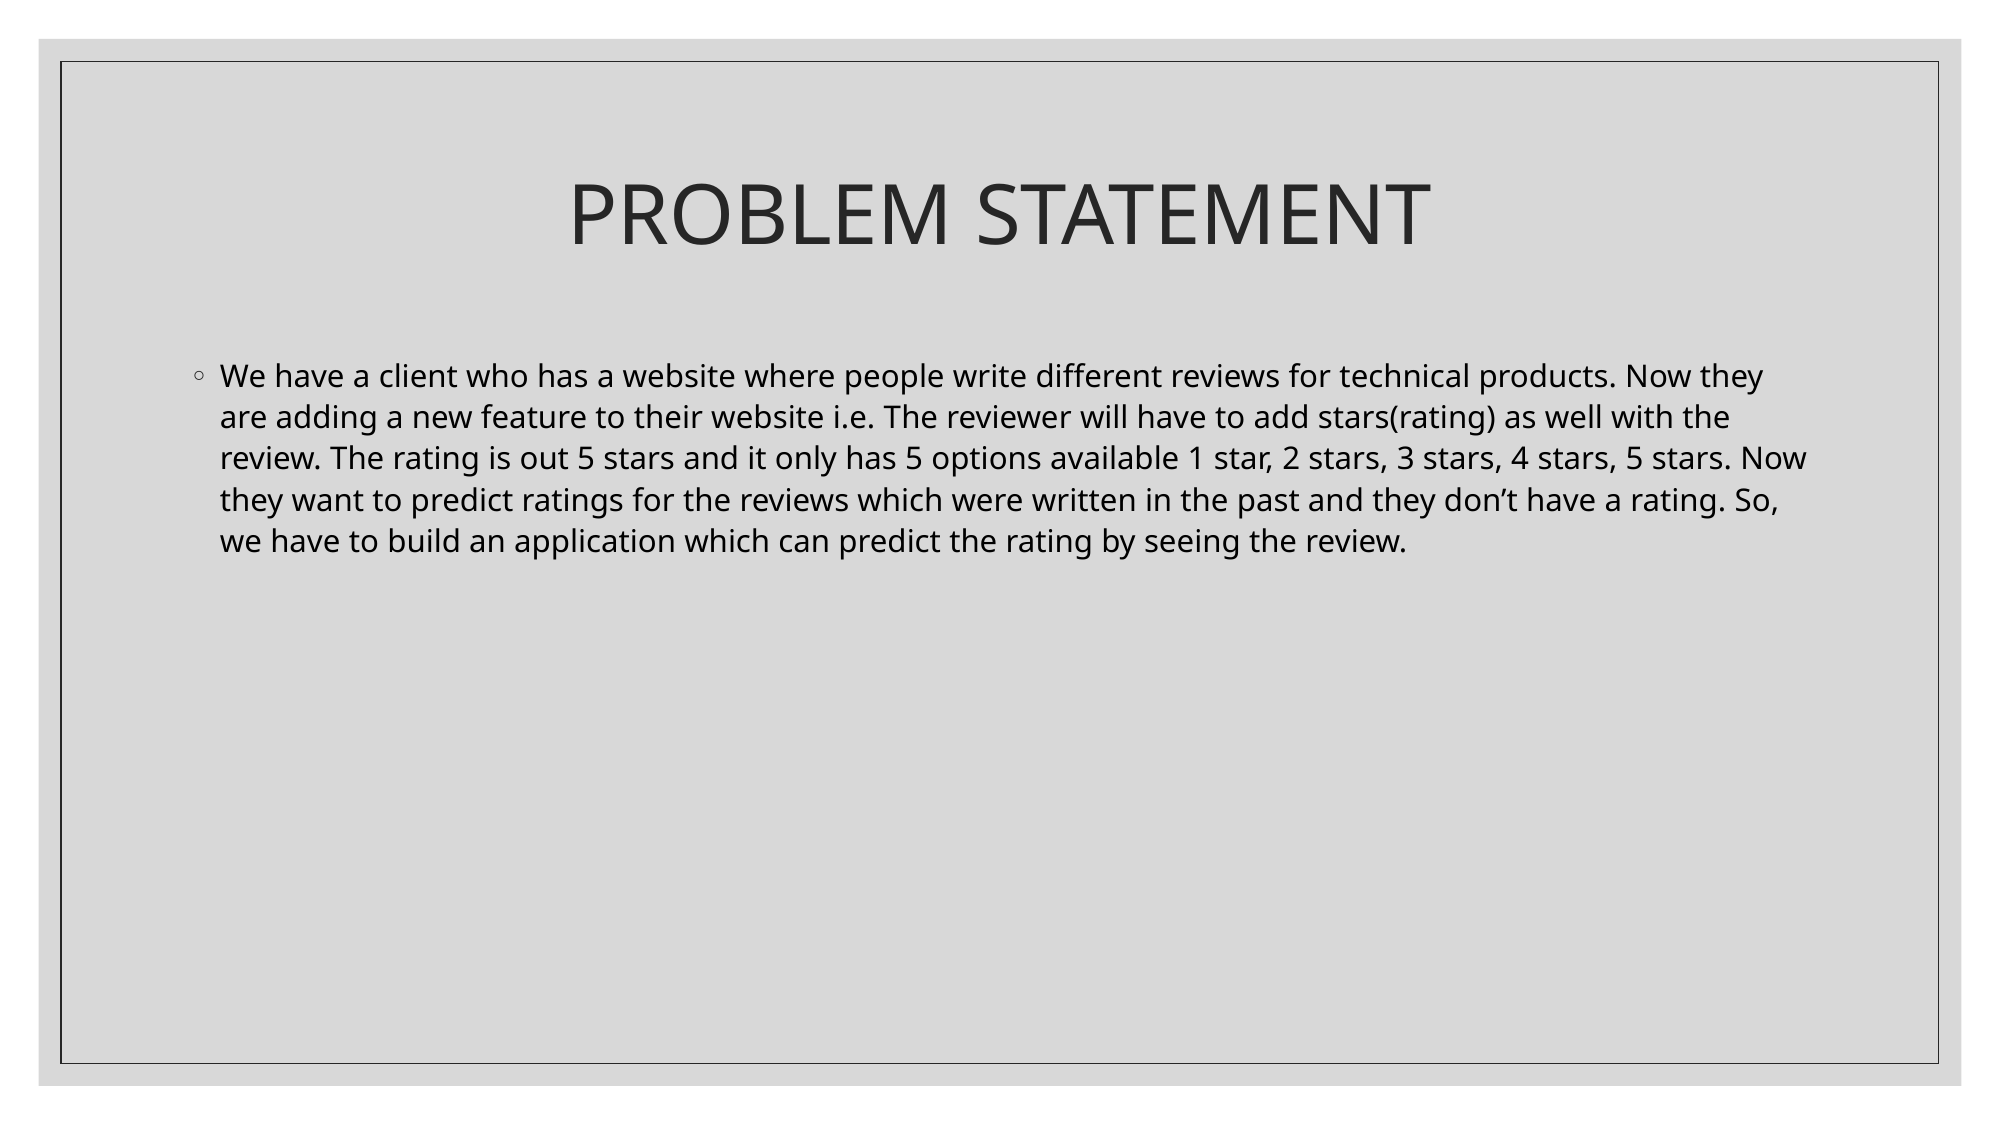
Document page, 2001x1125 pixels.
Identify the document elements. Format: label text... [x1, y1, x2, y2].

list We have a client who has a website where people write different reviews for technical products. Now they are adding a new feature to their website i.e. The reviewer will have to add stars(rating) as well with the review. The rating is out 5 stars and it only has 5 options available 1 star, 2 stars, 3 stars, 4 stars, 5 stars. Now they want to predict ratings for the reviews which were written in the past and they don’t have a rating. So, we have to build an application which can predict the rating by seeing the review. [174, 345, 1825, 977]
title PROBLEM STATEMENT [174, 105, 1825, 331]
